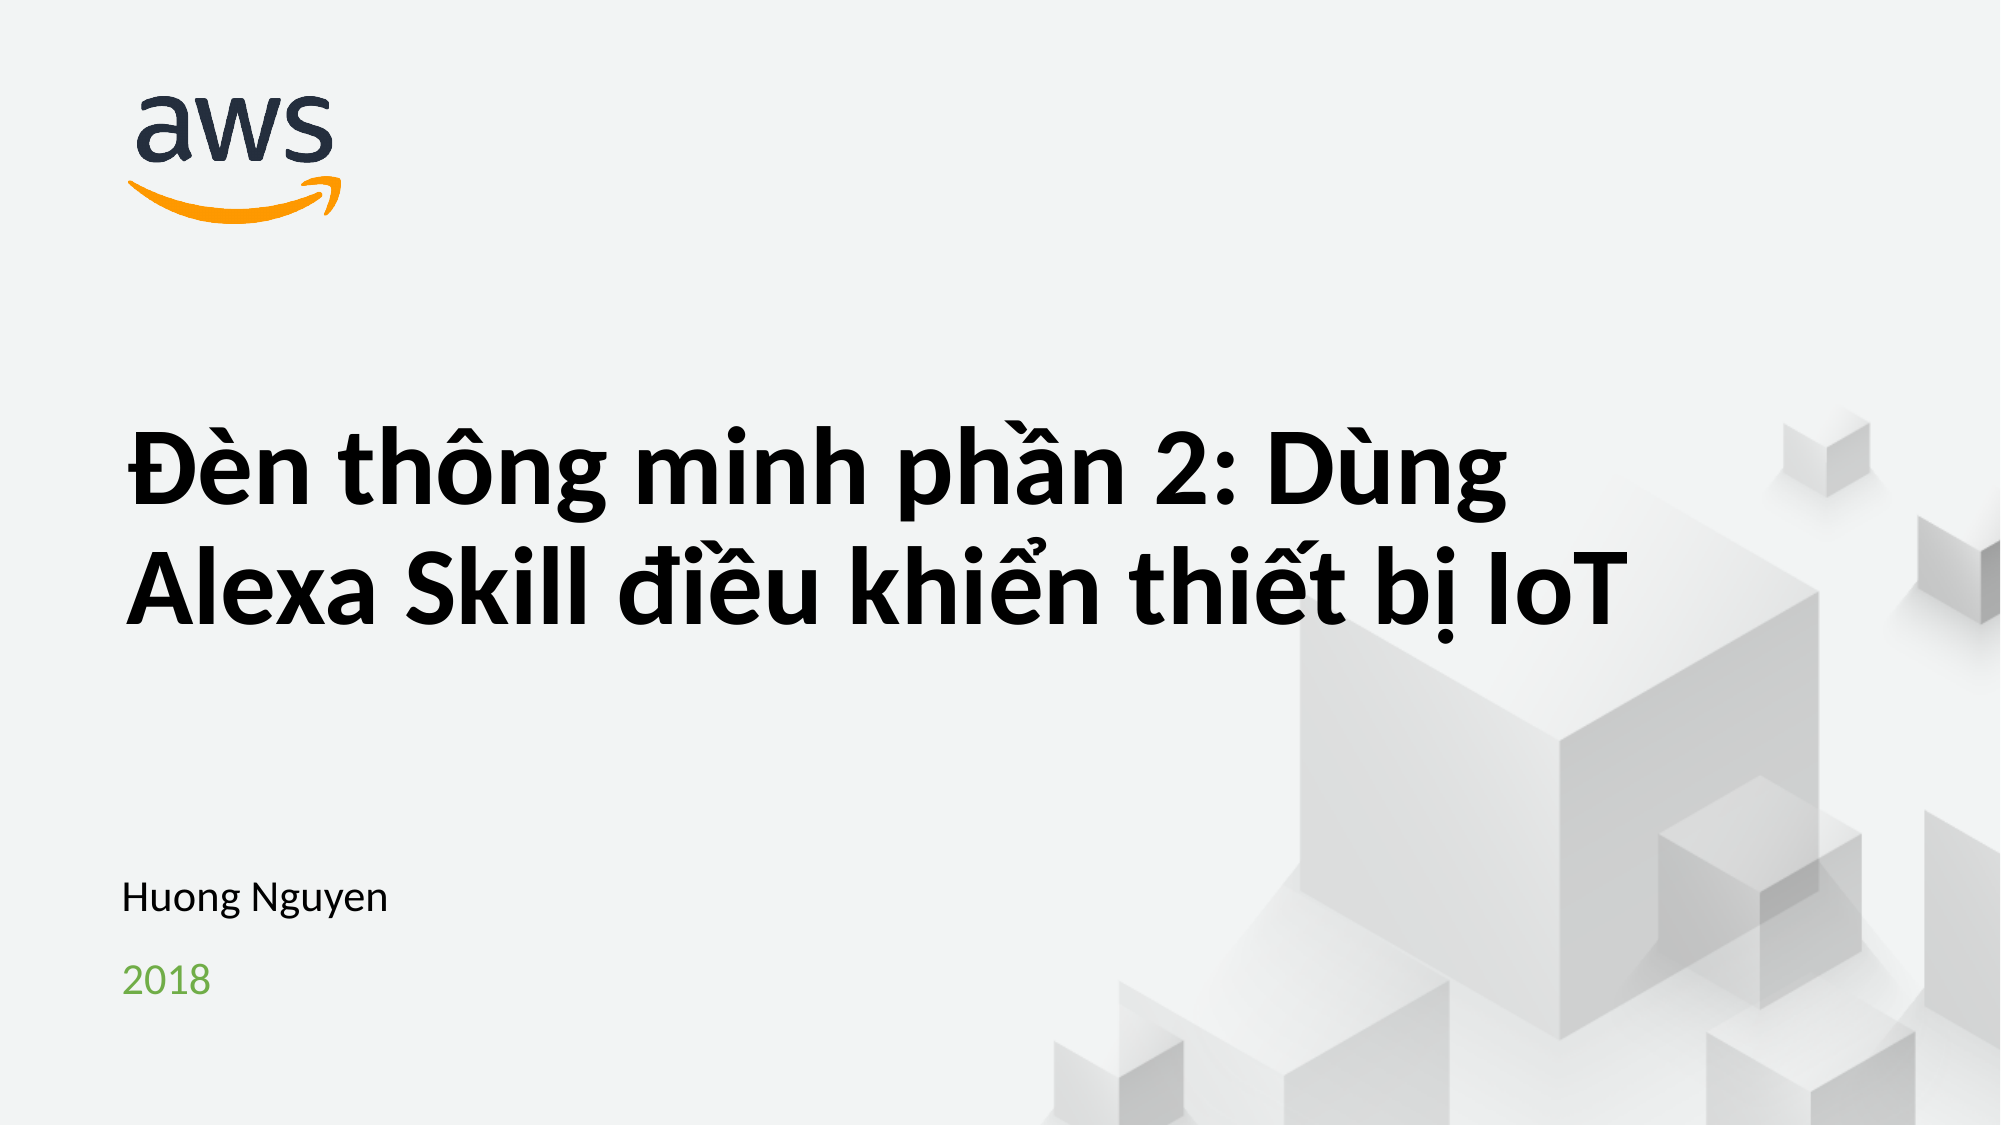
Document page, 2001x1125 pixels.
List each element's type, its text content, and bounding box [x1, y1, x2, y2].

picture [0, 0, 2001, 1125]
list Đèn thông minh phần 2: Dùng Alexa Skill điều khiển thiết bị IoT [111, 401, 1714, 676]
list Huong Nguyen [106, 865, 913, 948]
list 2018 [106, 948, 913, 1030]
